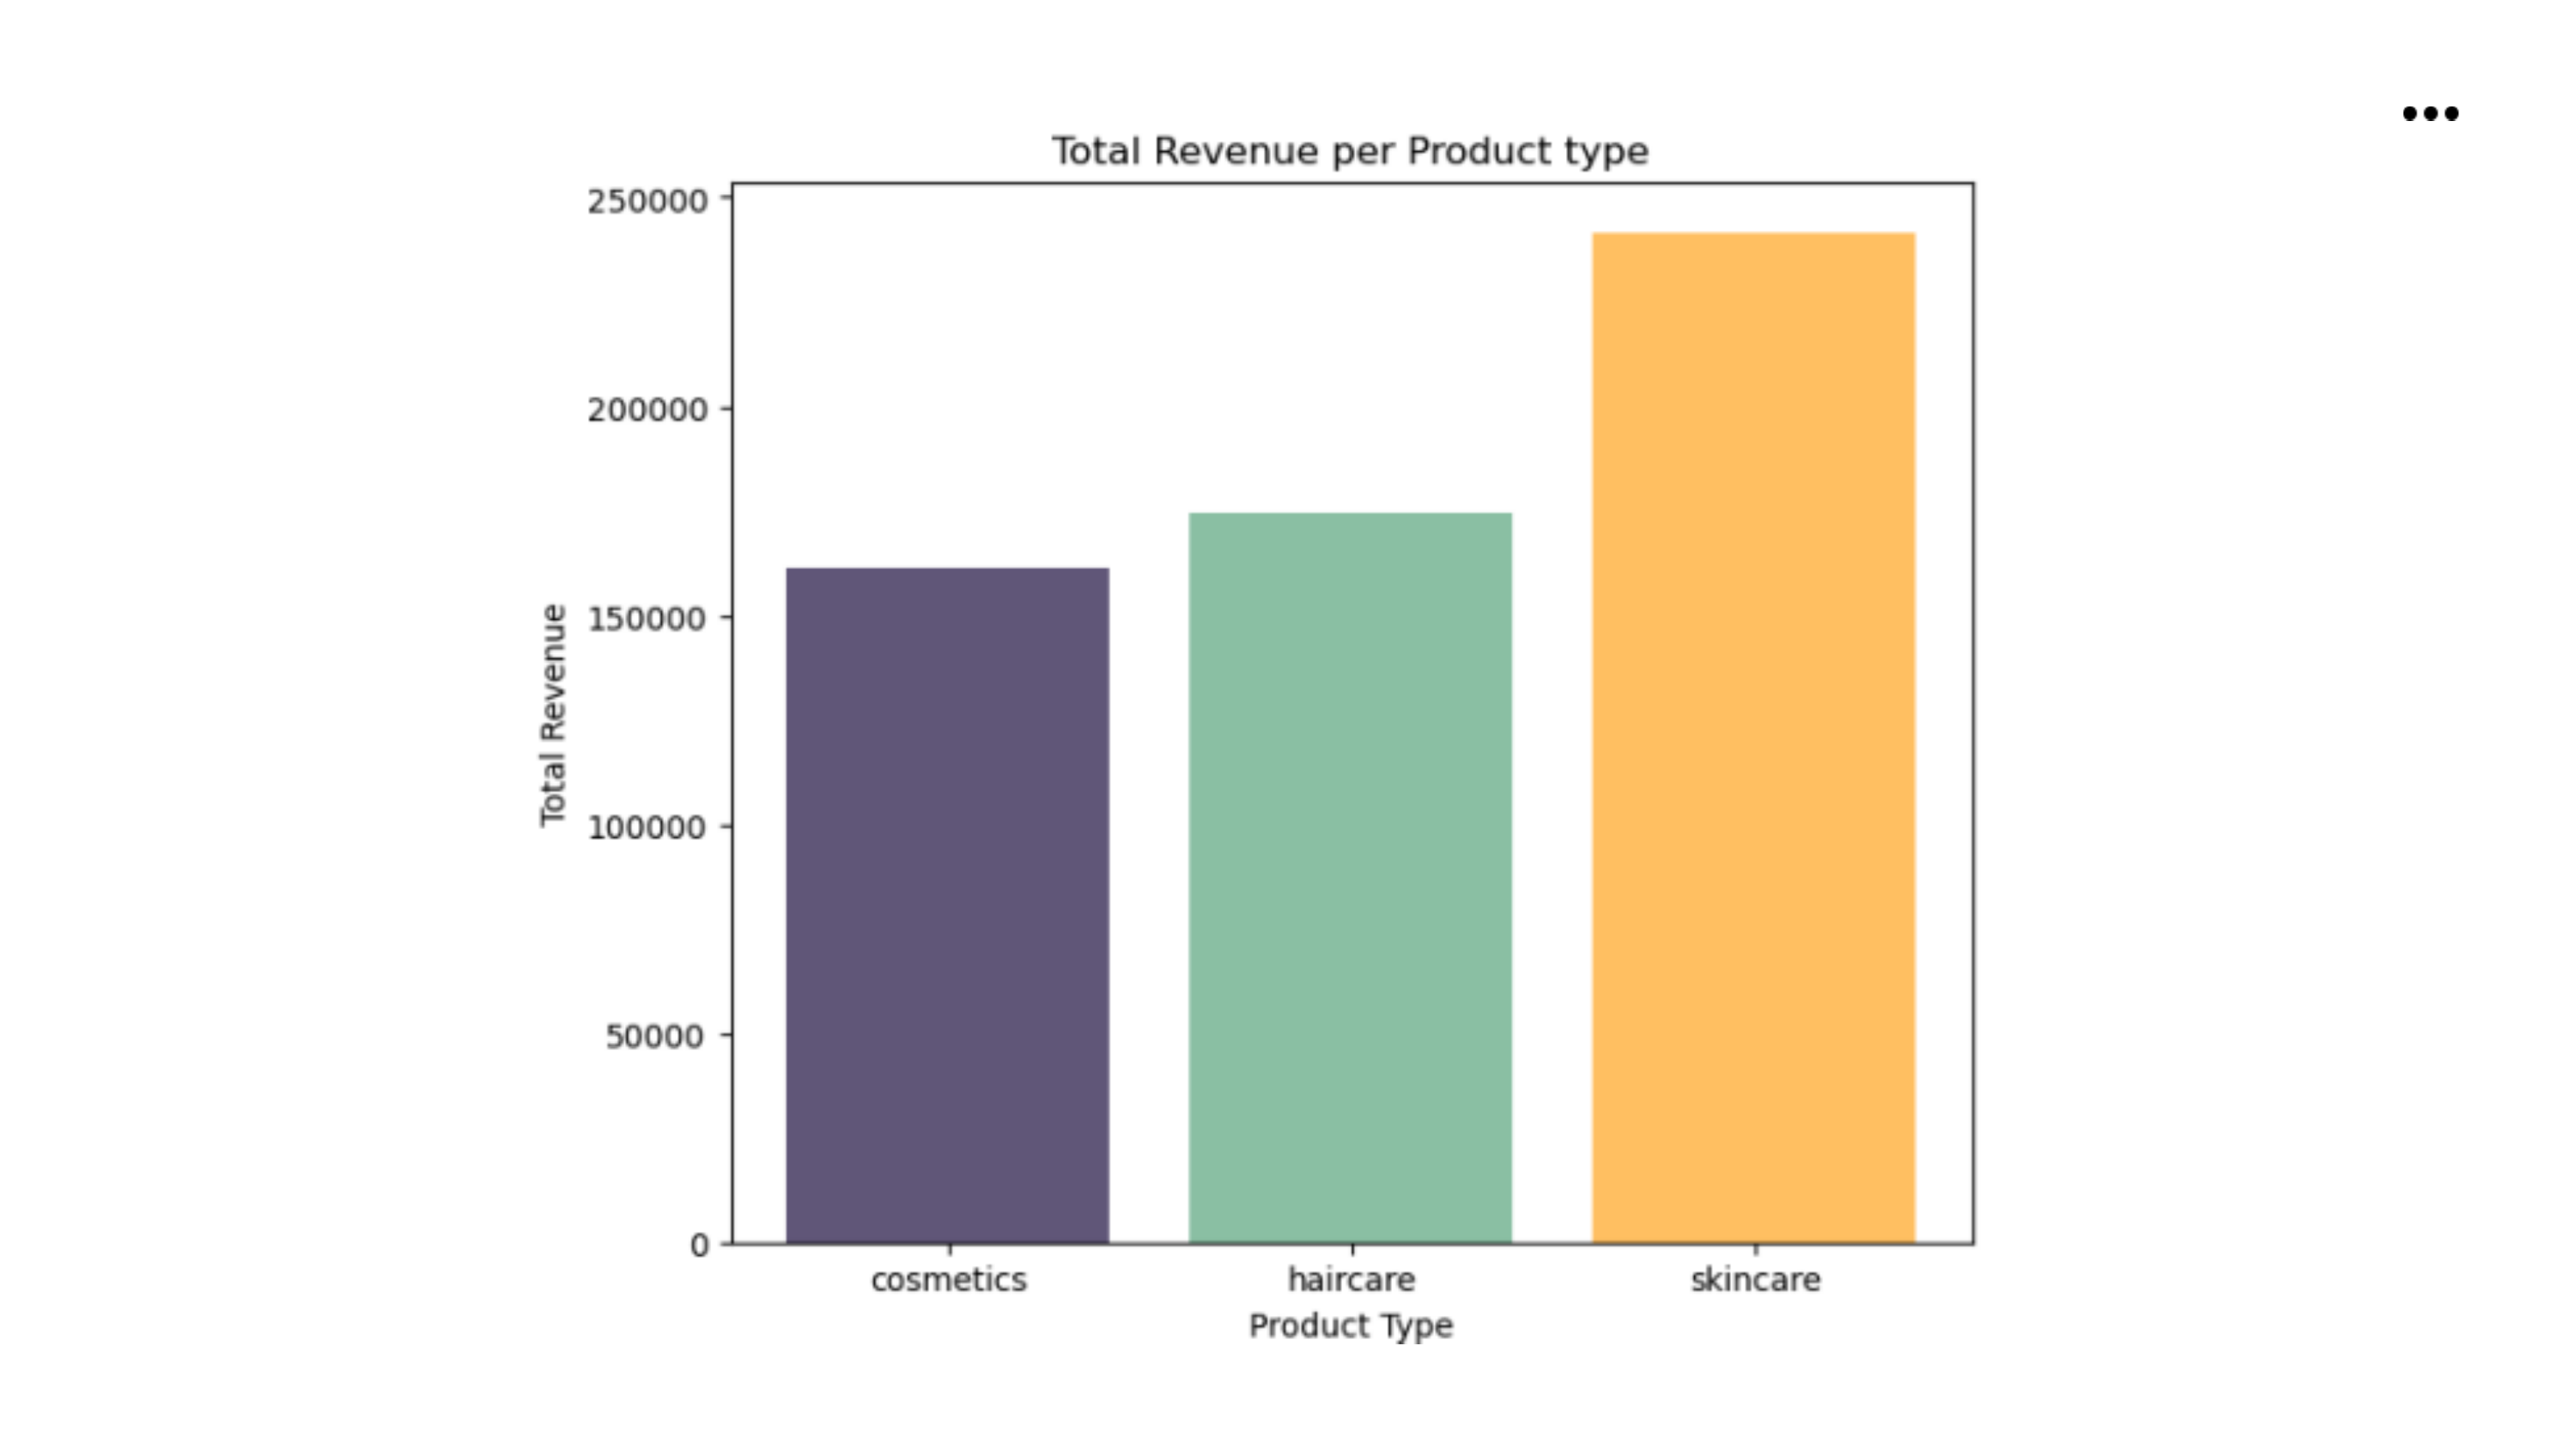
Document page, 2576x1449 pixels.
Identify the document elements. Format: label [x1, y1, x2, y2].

text_box [411, 104, 2165, 1344]
text_box [2403, 106, 2459, 122]
